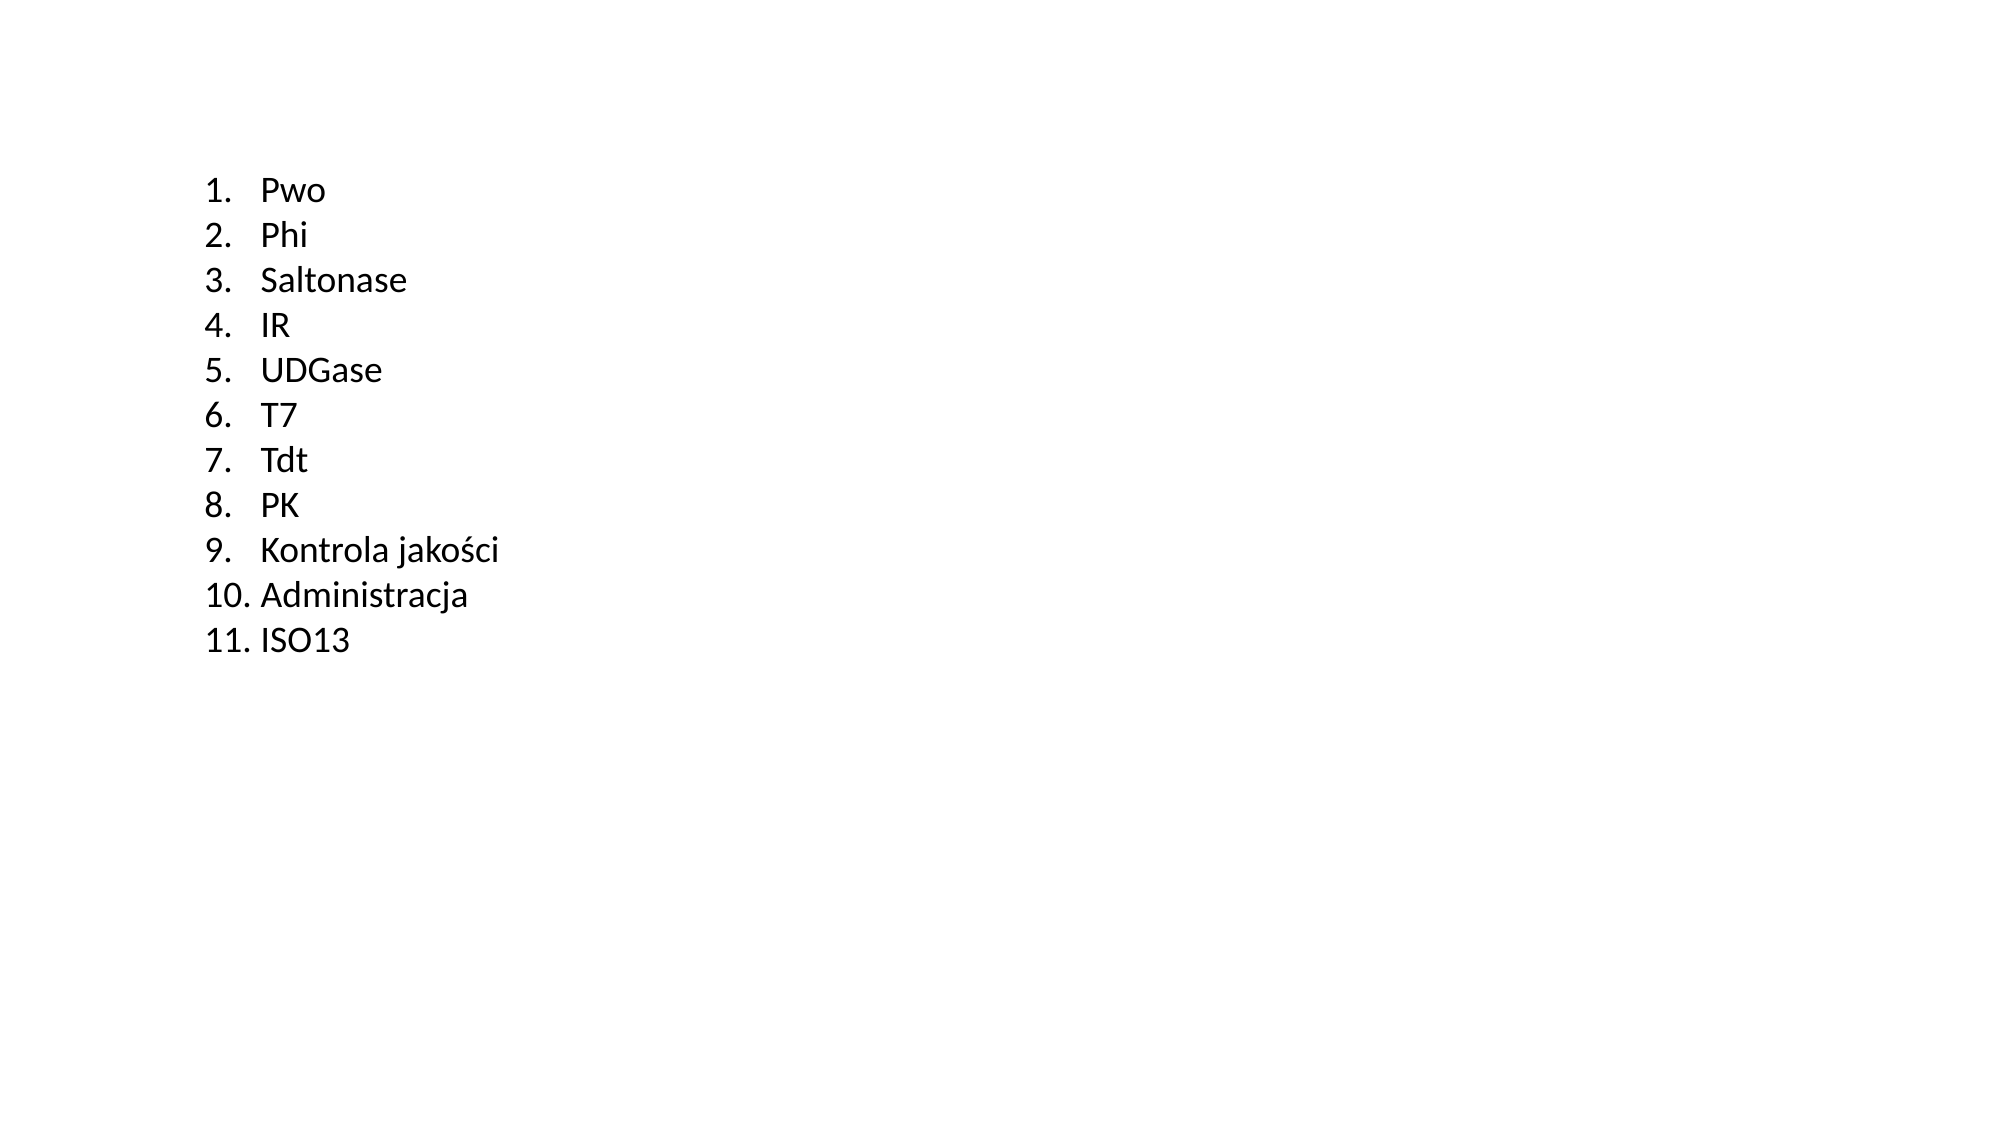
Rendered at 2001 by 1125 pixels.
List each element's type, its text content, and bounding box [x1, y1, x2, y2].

text_box Pwo Phi Saltonase IR UDGase T7 Tdt PK Kontrola jakości Administracja ISO13 [189, 157, 1190, 668]
